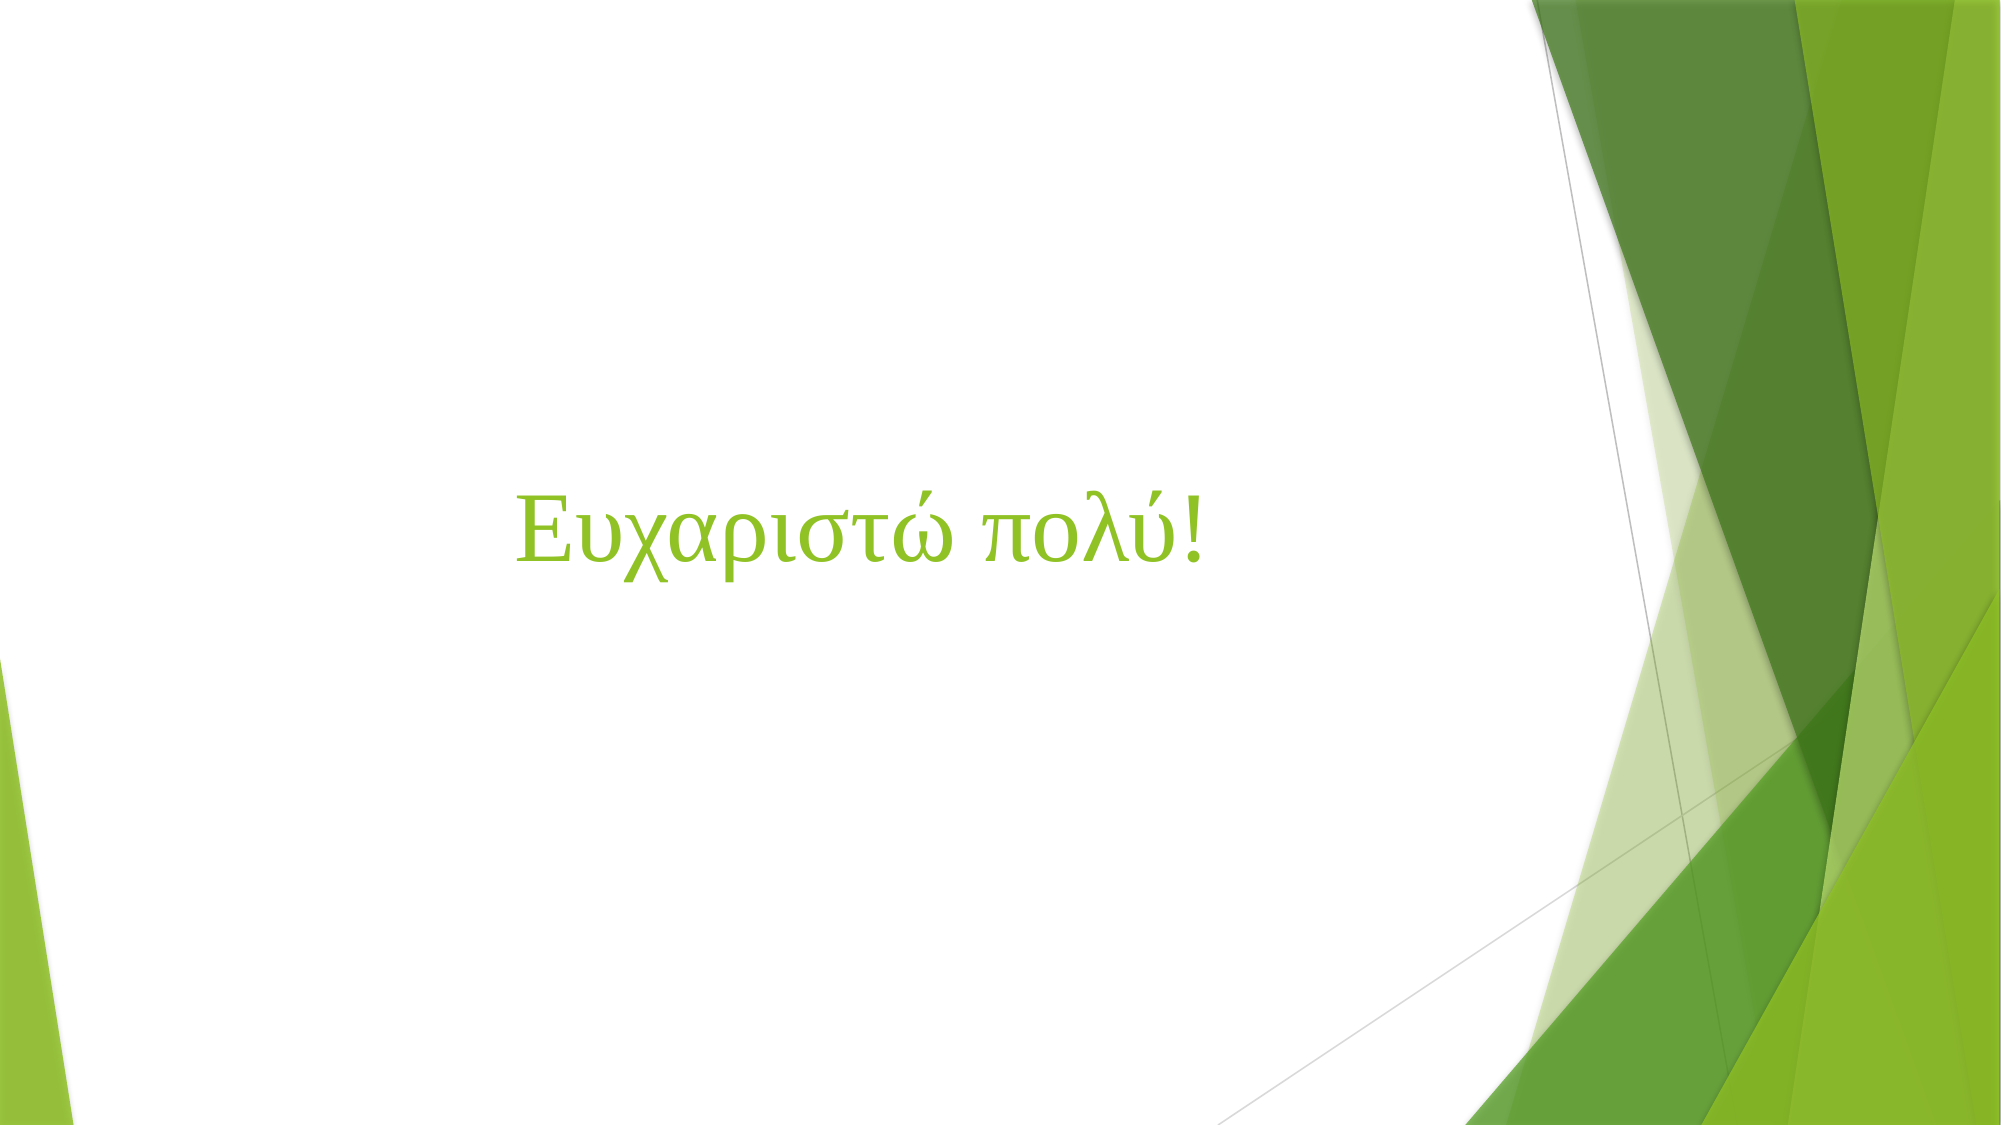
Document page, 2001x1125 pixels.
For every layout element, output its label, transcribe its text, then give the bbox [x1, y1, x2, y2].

title Ευχαριστώ πολύ! [157, 454, 1568, 671]
